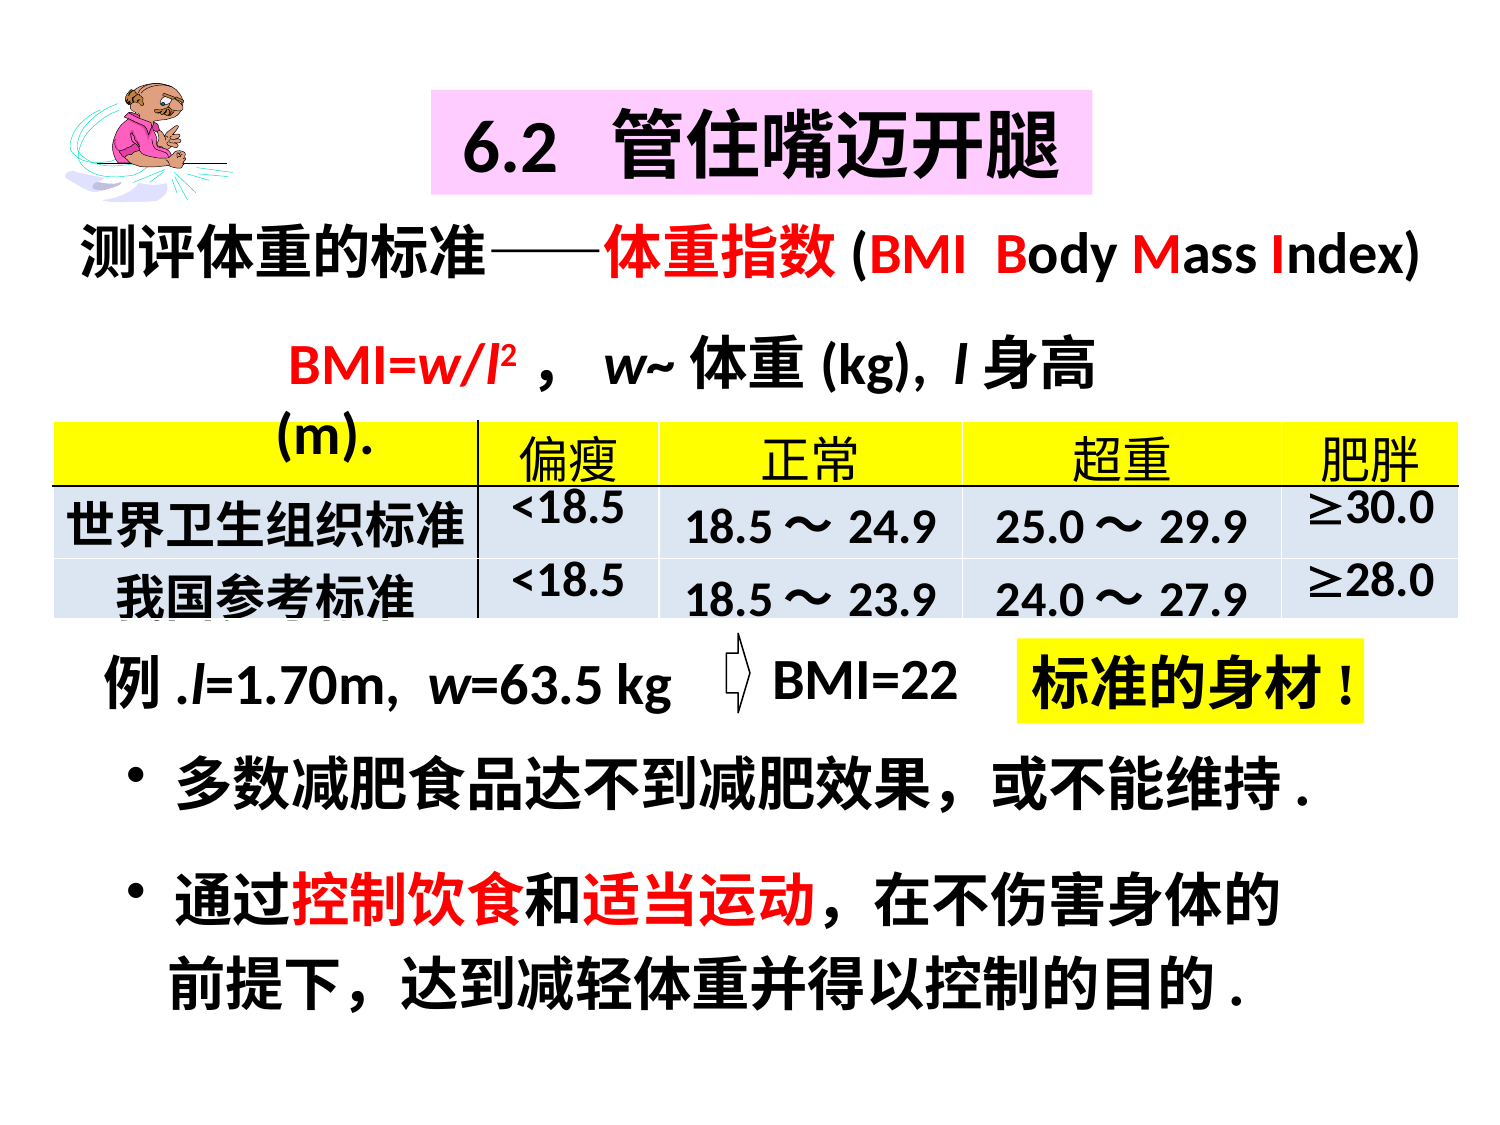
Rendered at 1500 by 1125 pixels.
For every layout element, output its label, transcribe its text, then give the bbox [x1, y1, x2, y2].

text_box 标准的身材! [1016, 638, 1365, 724]
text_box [64, 82, 234, 203]
table_cell 18.5～23.9 [660, 559, 962, 618]
table_cell <18.5 [479, 487, 658, 558]
table_cell 24.0～27.9 [963, 559, 1281, 618]
table_cell 25.0～29.9 [963, 487, 1281, 558]
table_cell 我国参考标准 [54, 559, 477, 618]
table_header 正常 [660, 474, 962, 485]
text_box 多数减肥食品达不到减肥效果，或不能维持. [112, 739, 1300, 825]
table_header 超重 [963, 422, 1281, 485]
table_header 肥胖 [1282, 422, 1458, 485]
table_header [54, 422, 477, 485]
table_cell 28.0 [1282, 559, 1458, 618]
table_cell 18.5～24.9 [660, 487, 962, 558]
table_header 偏瘦 [479, 474, 658, 485]
text_box BMI=w/l2，w~体重(kg), l身高(m). [260, 318, 1176, 474]
text_box 通过控制饮食和适当运动，在不伤害身体的 前提下，达到减轻体重并得以控制的目的. [112, 841, 1341, 1025]
table_cell 世界卫生组织标准 [54, 487, 477, 558]
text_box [726, 633, 987, 720]
table_cell 30.0 [1282, 487, 1458, 558]
table_cell <18.5 [479, 559, 658, 618]
text_box 测评体重的标准——体重指数(BMI Body Mass Index) [64, 208, 1459, 293]
text_box 6.2 管住嘴迈开腿 [431, 89, 1093, 195]
text_box 例.l=1.70m, w=63.5 kg [88, 638, 699, 724]
